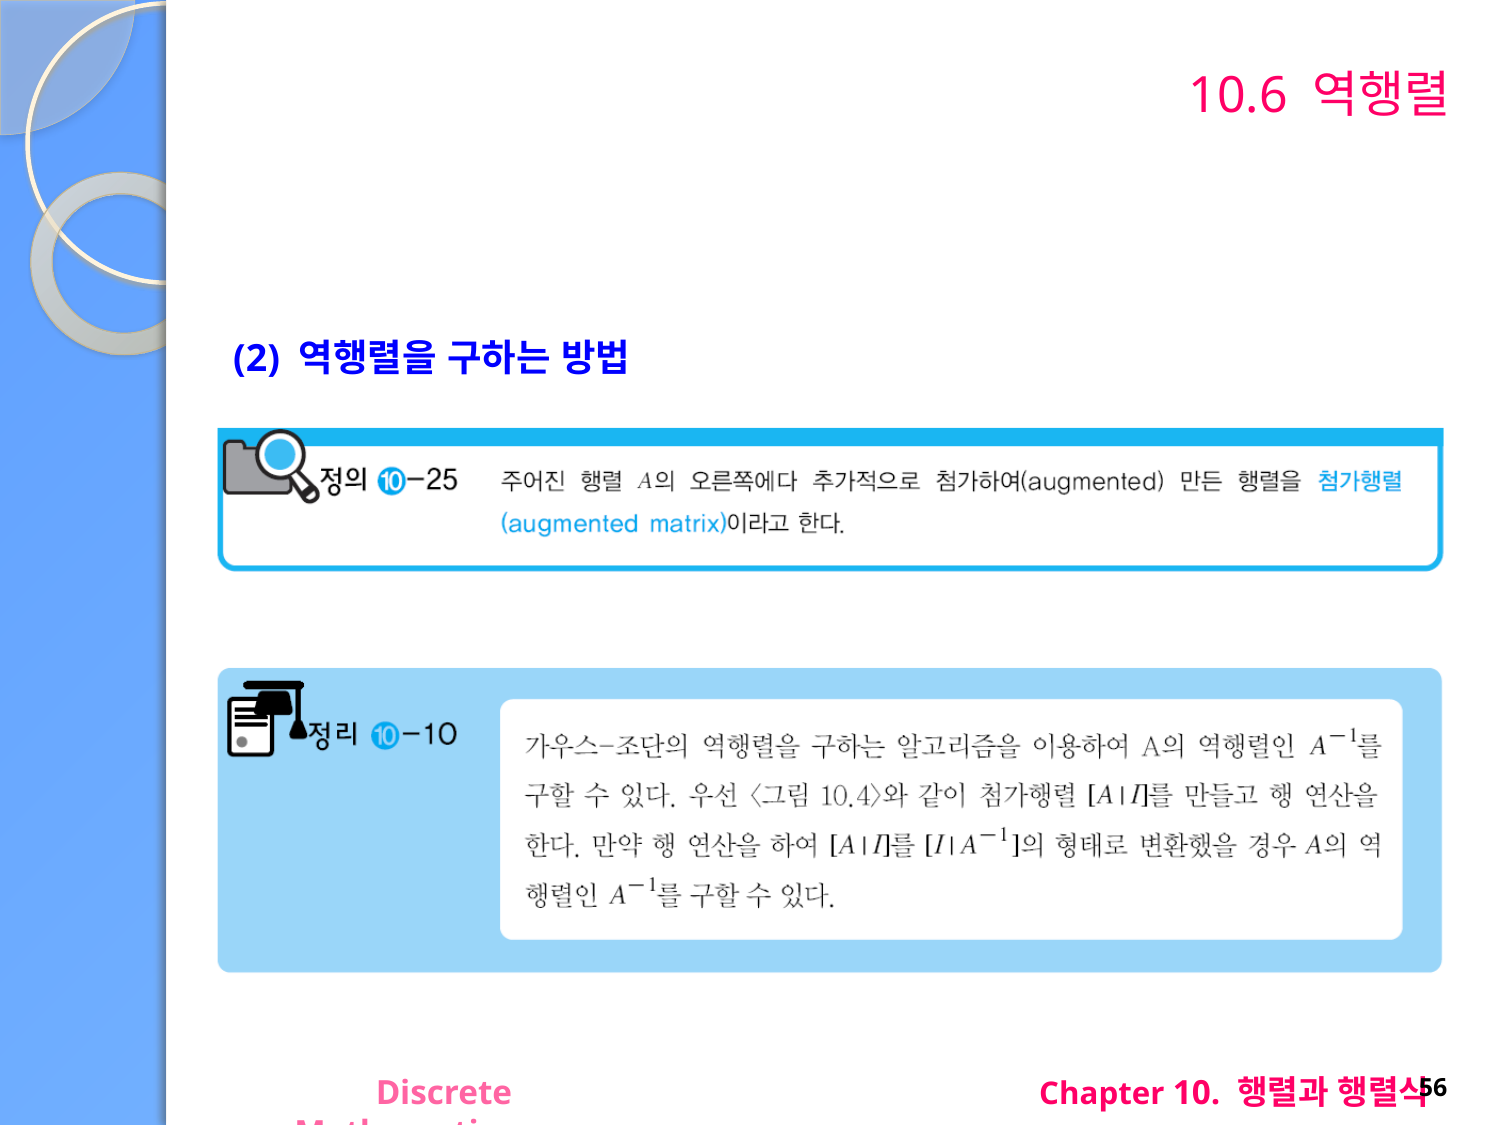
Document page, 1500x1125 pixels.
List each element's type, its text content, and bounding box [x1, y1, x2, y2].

text_box Discrete Mathematics [172, 1063, 528, 1125]
title 10.6 역행렬 [235, 45, 1466, 141]
text_box Chapter 10. 행렬과 행렬식 [1024, 1063, 1500, 1119]
text_box (2) 역행렬을 구하는 방법 [218, 326, 715, 386]
picture [206, 651, 1456, 988]
slide_number 56 [1382, 1071, 1484, 1114]
picture [208, 414, 1451, 587]
